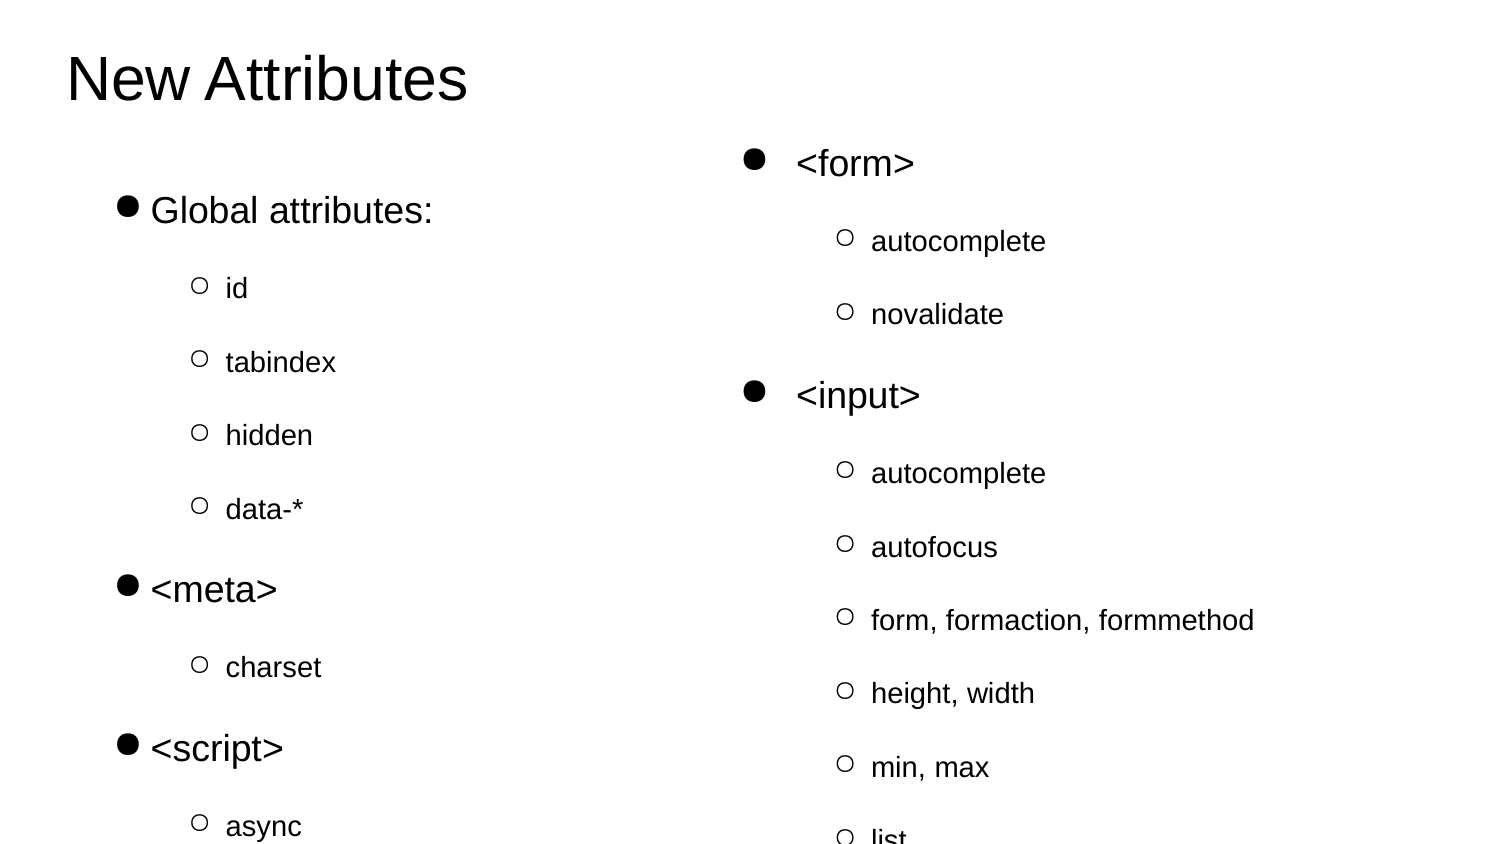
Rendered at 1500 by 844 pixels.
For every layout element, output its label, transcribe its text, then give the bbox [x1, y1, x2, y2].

title New Attributes [51, 23, 1449, 118]
text_box <form> autocomplete novalidate <input> autocomplete autofocus form, formaction, formmethod height, width min, max list multiple pattern placeholder required step [705, 117, 1424, 778]
list Global attributes: id tabindex hidden data-* <meta> charset <script> async [60, 164, 706, 825]
